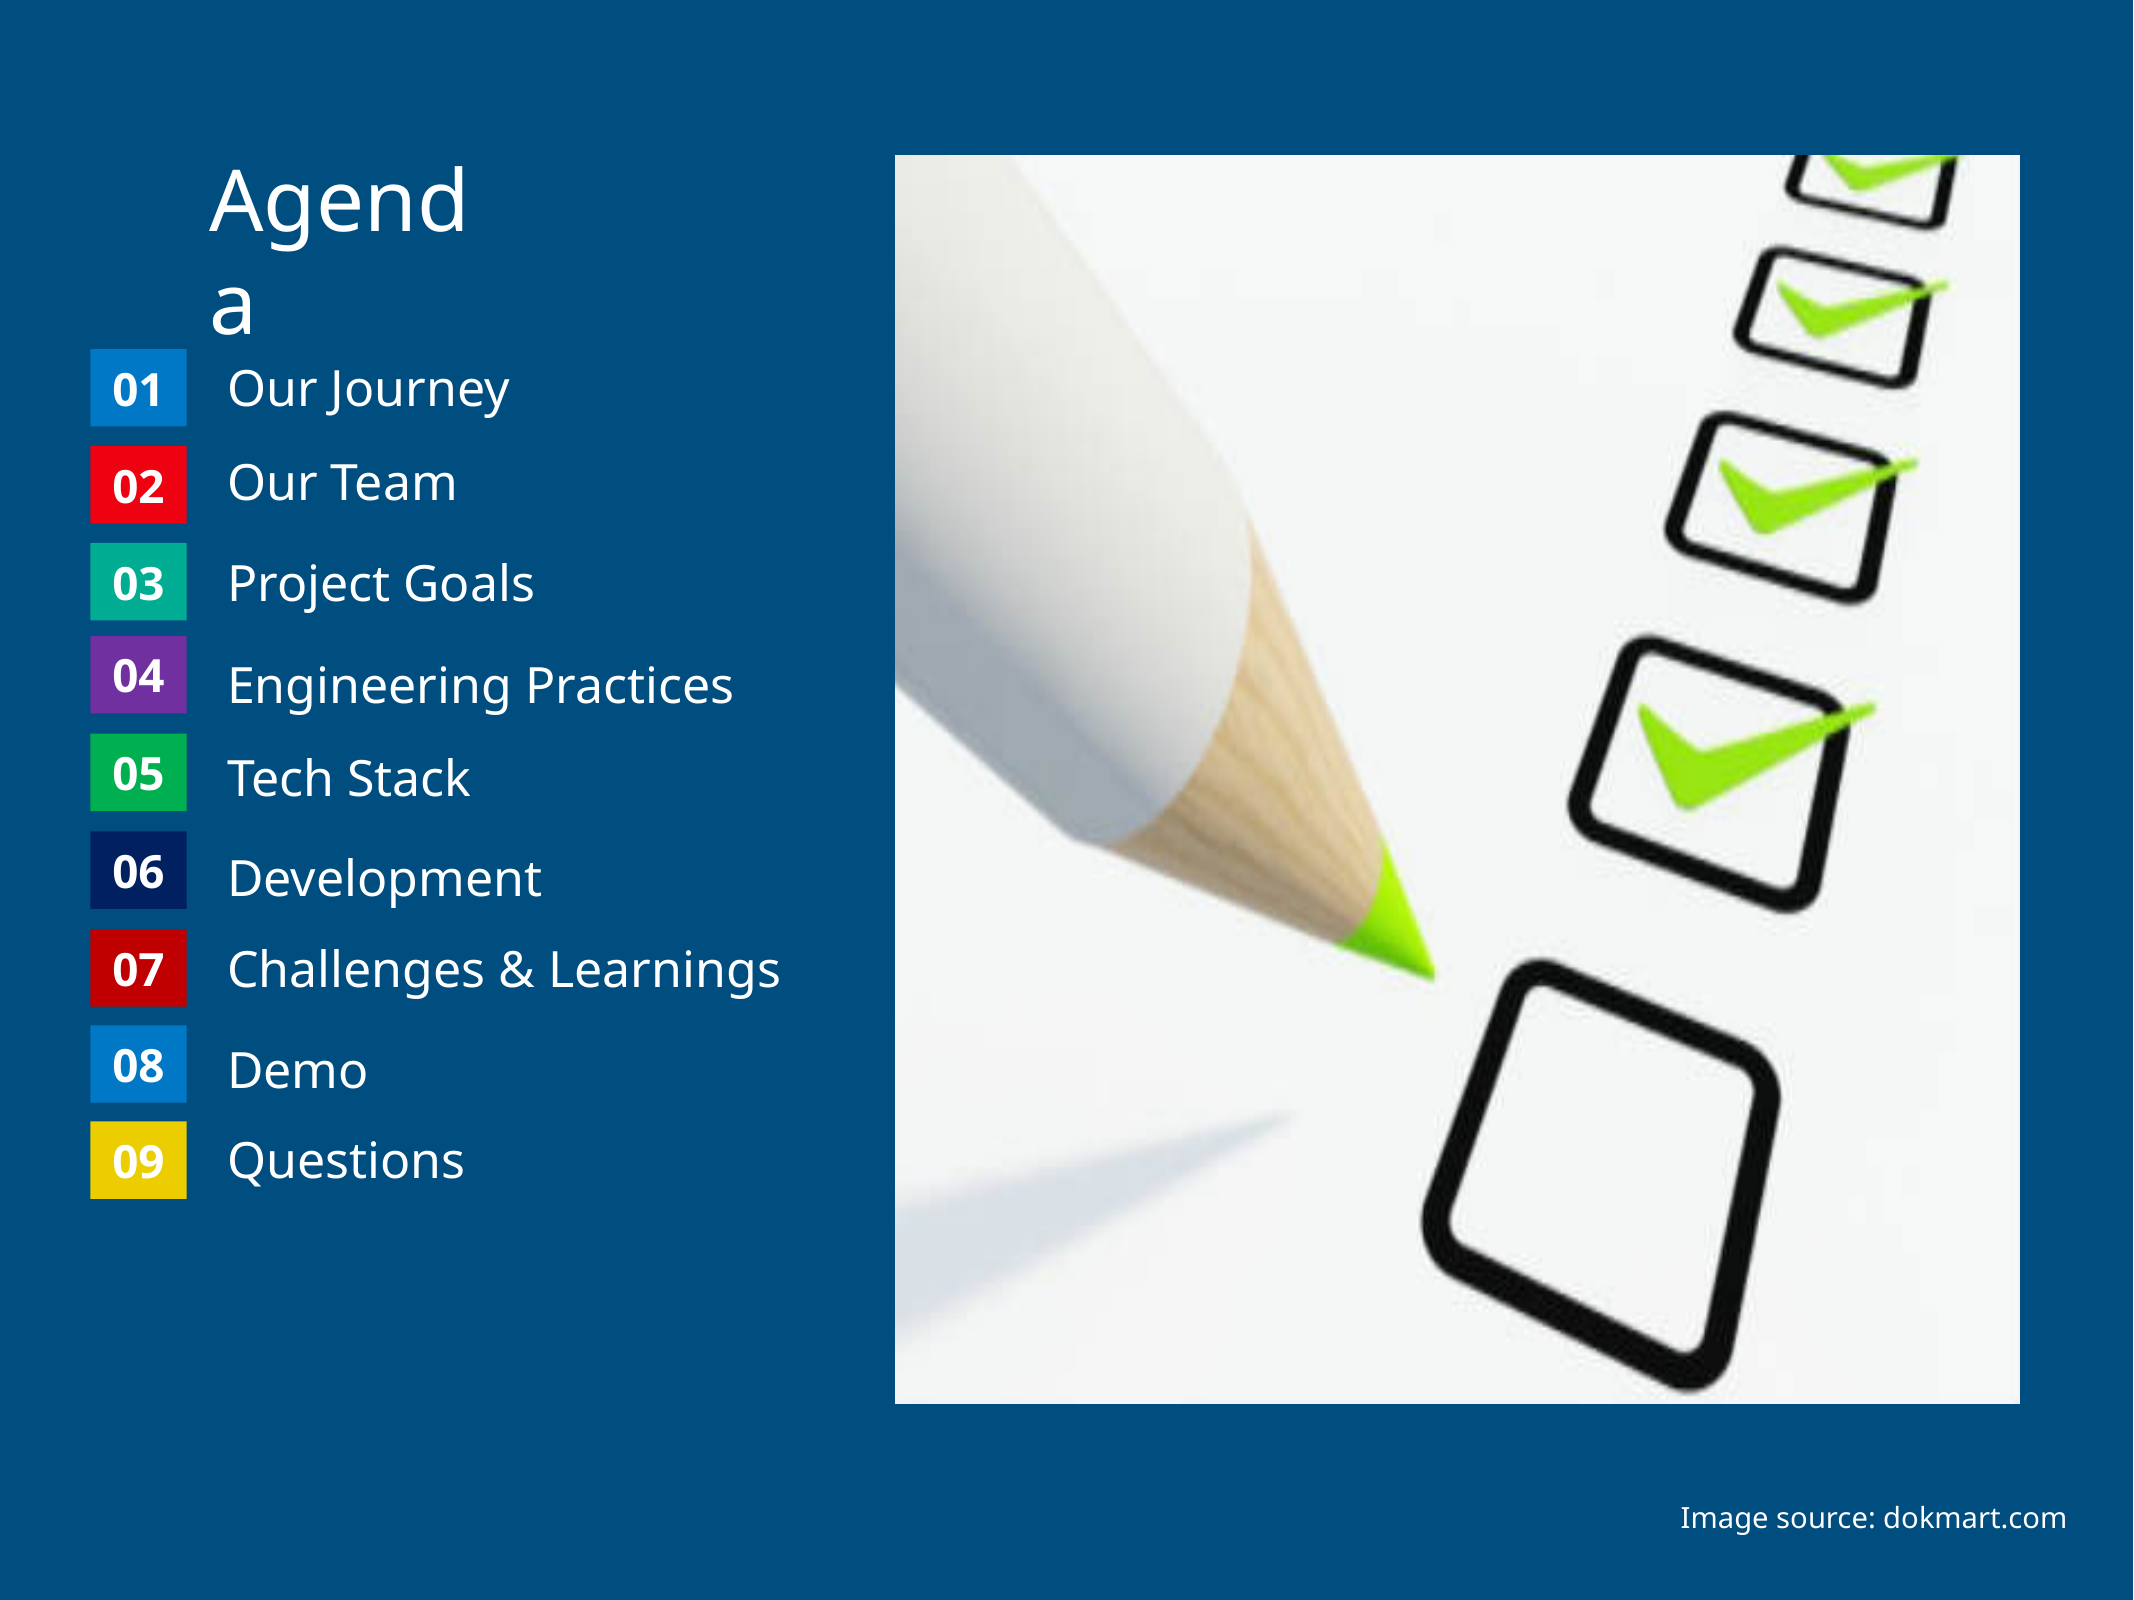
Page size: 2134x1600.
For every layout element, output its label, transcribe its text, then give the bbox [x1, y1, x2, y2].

text_box Image source: dokmart.com [593, 1491, 2076, 1544]
picture [895, 155, 2020, 1404]
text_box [90, 339, 895, 1209]
title Agenda [208, 145, 517, 249]
